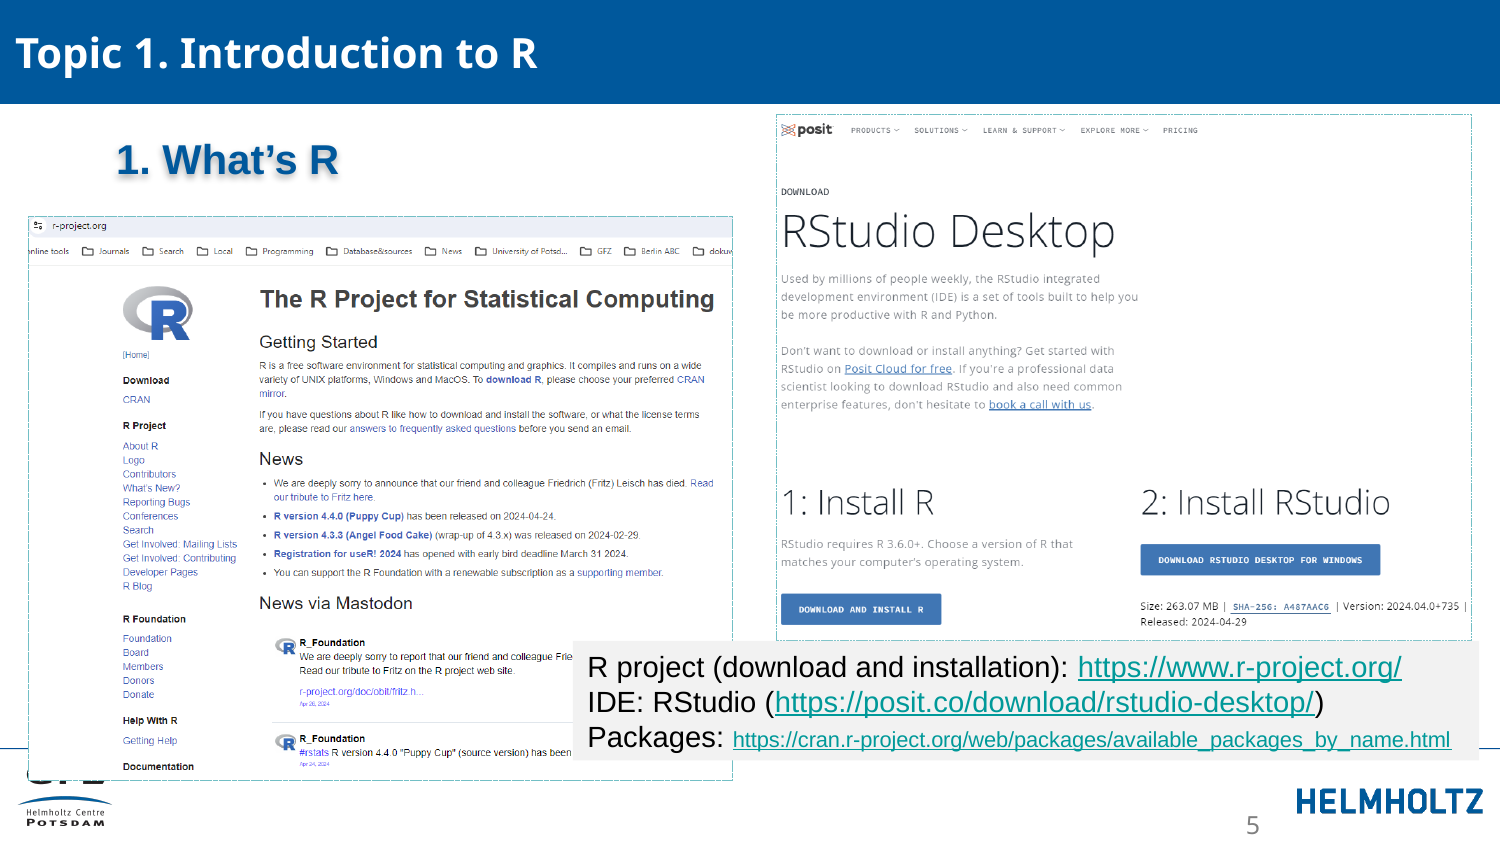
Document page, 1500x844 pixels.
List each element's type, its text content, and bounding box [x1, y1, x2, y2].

text_box R project (download and installation): https://www.r-project.org/ IDE: RStudio (https://posit.co/download/rstudio-desktop/) Packages: https://cran.r-project.org/web/packages/available_packages_by_name.html [738, 640, 1480, 761]
picture [28, 216, 734, 781]
picture [776, 114, 1472, 642]
picture [1296, 787, 1483, 814]
text_box Topic 1. Introduction to R [0, 0, 1500, 103]
slide_number 5 [1137, 801, 1275, 844]
text_box 1. What’s R [101, 125, 355, 191]
